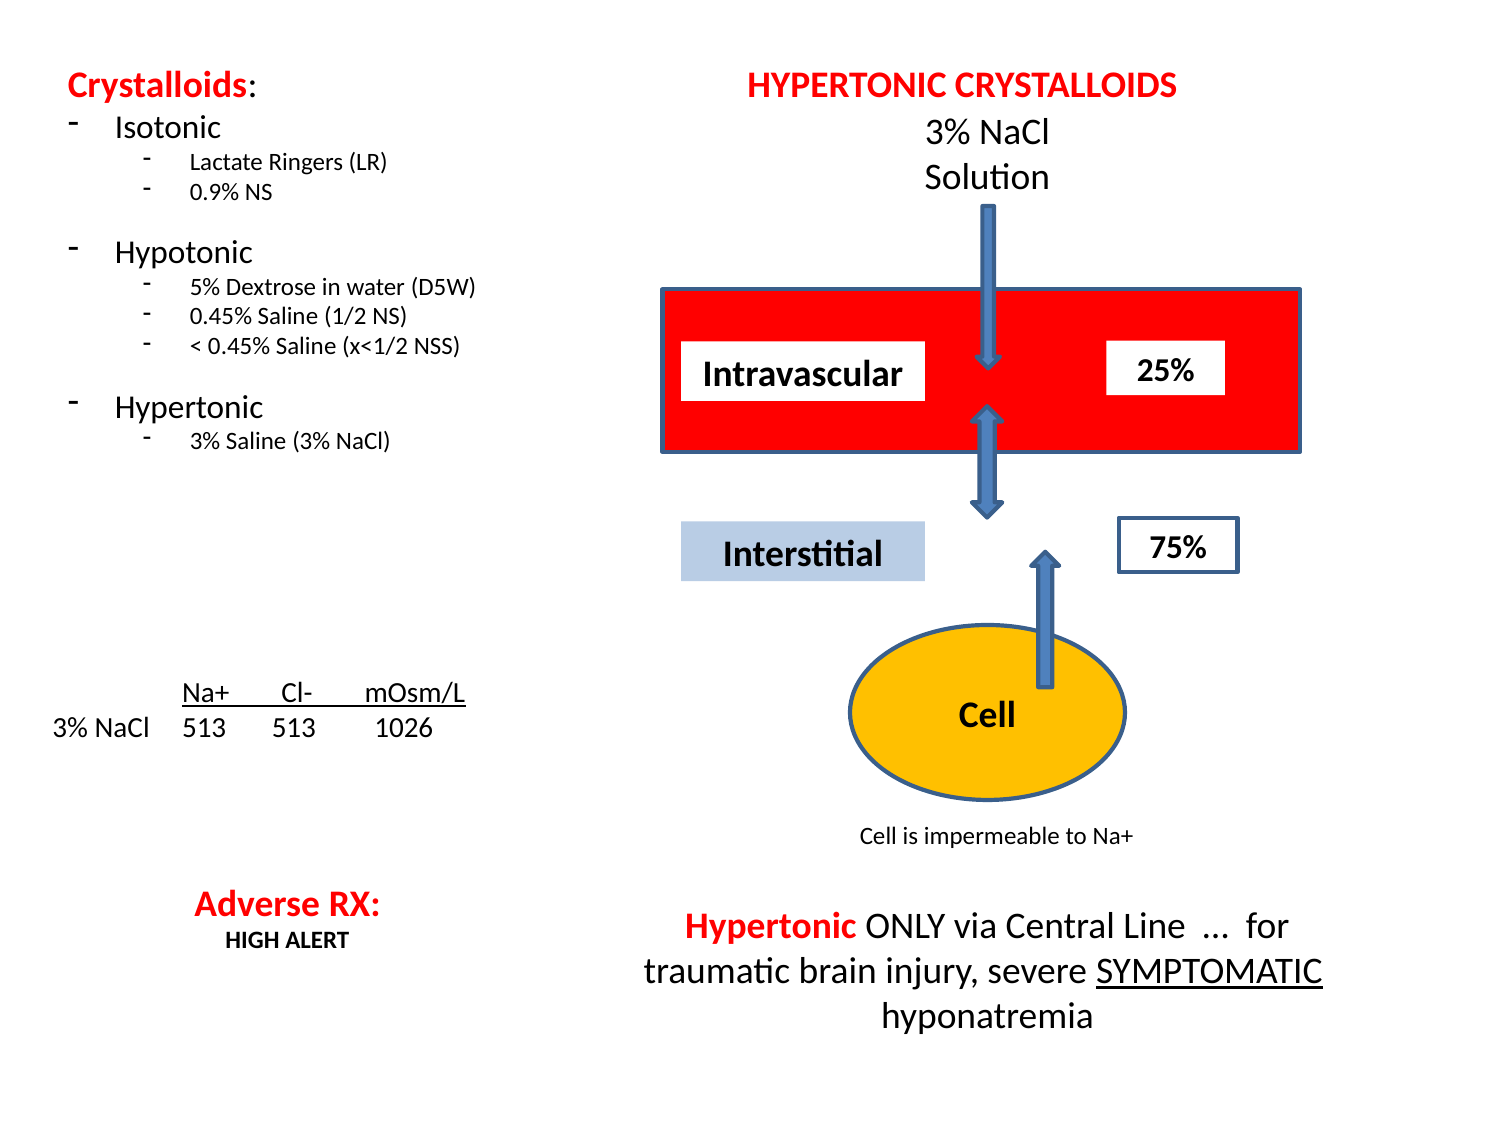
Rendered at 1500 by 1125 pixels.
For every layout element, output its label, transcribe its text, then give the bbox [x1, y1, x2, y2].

text_box [660, 287, 1302, 454]
text_box Intravascular [681, 341, 925, 401]
text_box [847, 622, 1128, 803]
text_box 25% [1106, 340, 1225, 396]
text_box 75% [1118, 517, 1238, 573]
text_box 3% NaCl Solution [887, 113, 1088, 205]
text_box Cell is impermeable to Na+ [837, 812, 1157, 858]
text_box Cell [943, 682, 1032, 742]
text_box Interstitial [681, 521, 925, 582]
text_box HYPERTONIC CRYSTALLOIDS [725, 53, 1200, 113]
text_box [1029, 549, 1062, 690]
text_box [969, 404, 1005, 520]
text_box Hypertonic ONLY via Central Line … for traumatic brain injury, severe SYMPTOMATIC hyponatremia [600, 893, 1375, 1044]
text_box Adverse RX: HIGH ALERT [162, 871, 413, 962]
text_box Crystalloids: Isotonic Lactate Ringers (LR) 0.9% NS Hypotonic 5% Dextrose in water (D5W) 0.45% Saline (1/2 NS) < 0.45% Saline (x<1/2 NSS) Hypertonic 3% Saline (3% NaCl) [53, 53, 529, 463]
text_box Na+ Cl- mOsm/L 3% NaCl 513 513 1026 [37, 666, 500, 751]
text_box [974, 203, 1002, 371]
